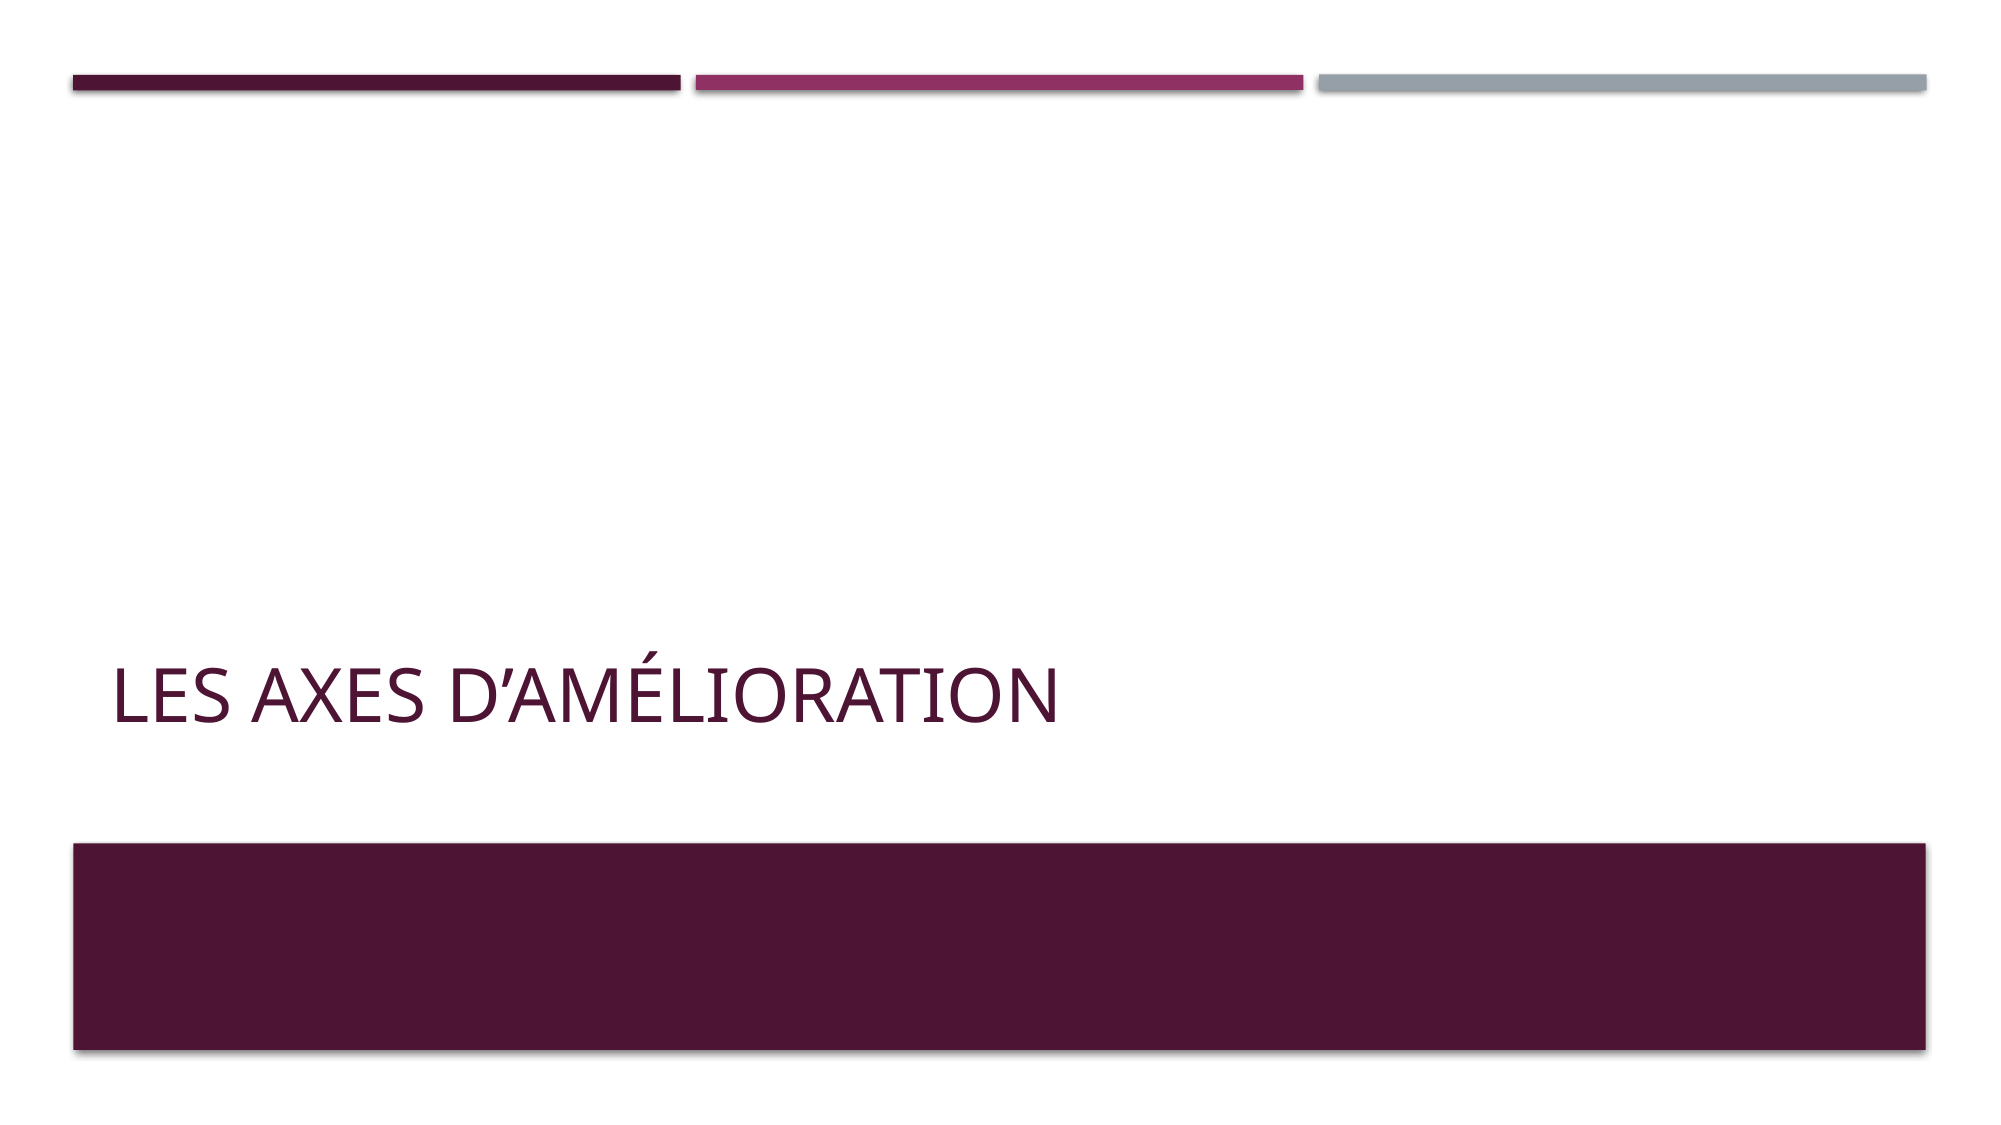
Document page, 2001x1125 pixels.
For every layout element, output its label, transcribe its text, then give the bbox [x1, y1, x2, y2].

title LES AXES D’AMÉLIORATION [95, 499, 1905, 745]
